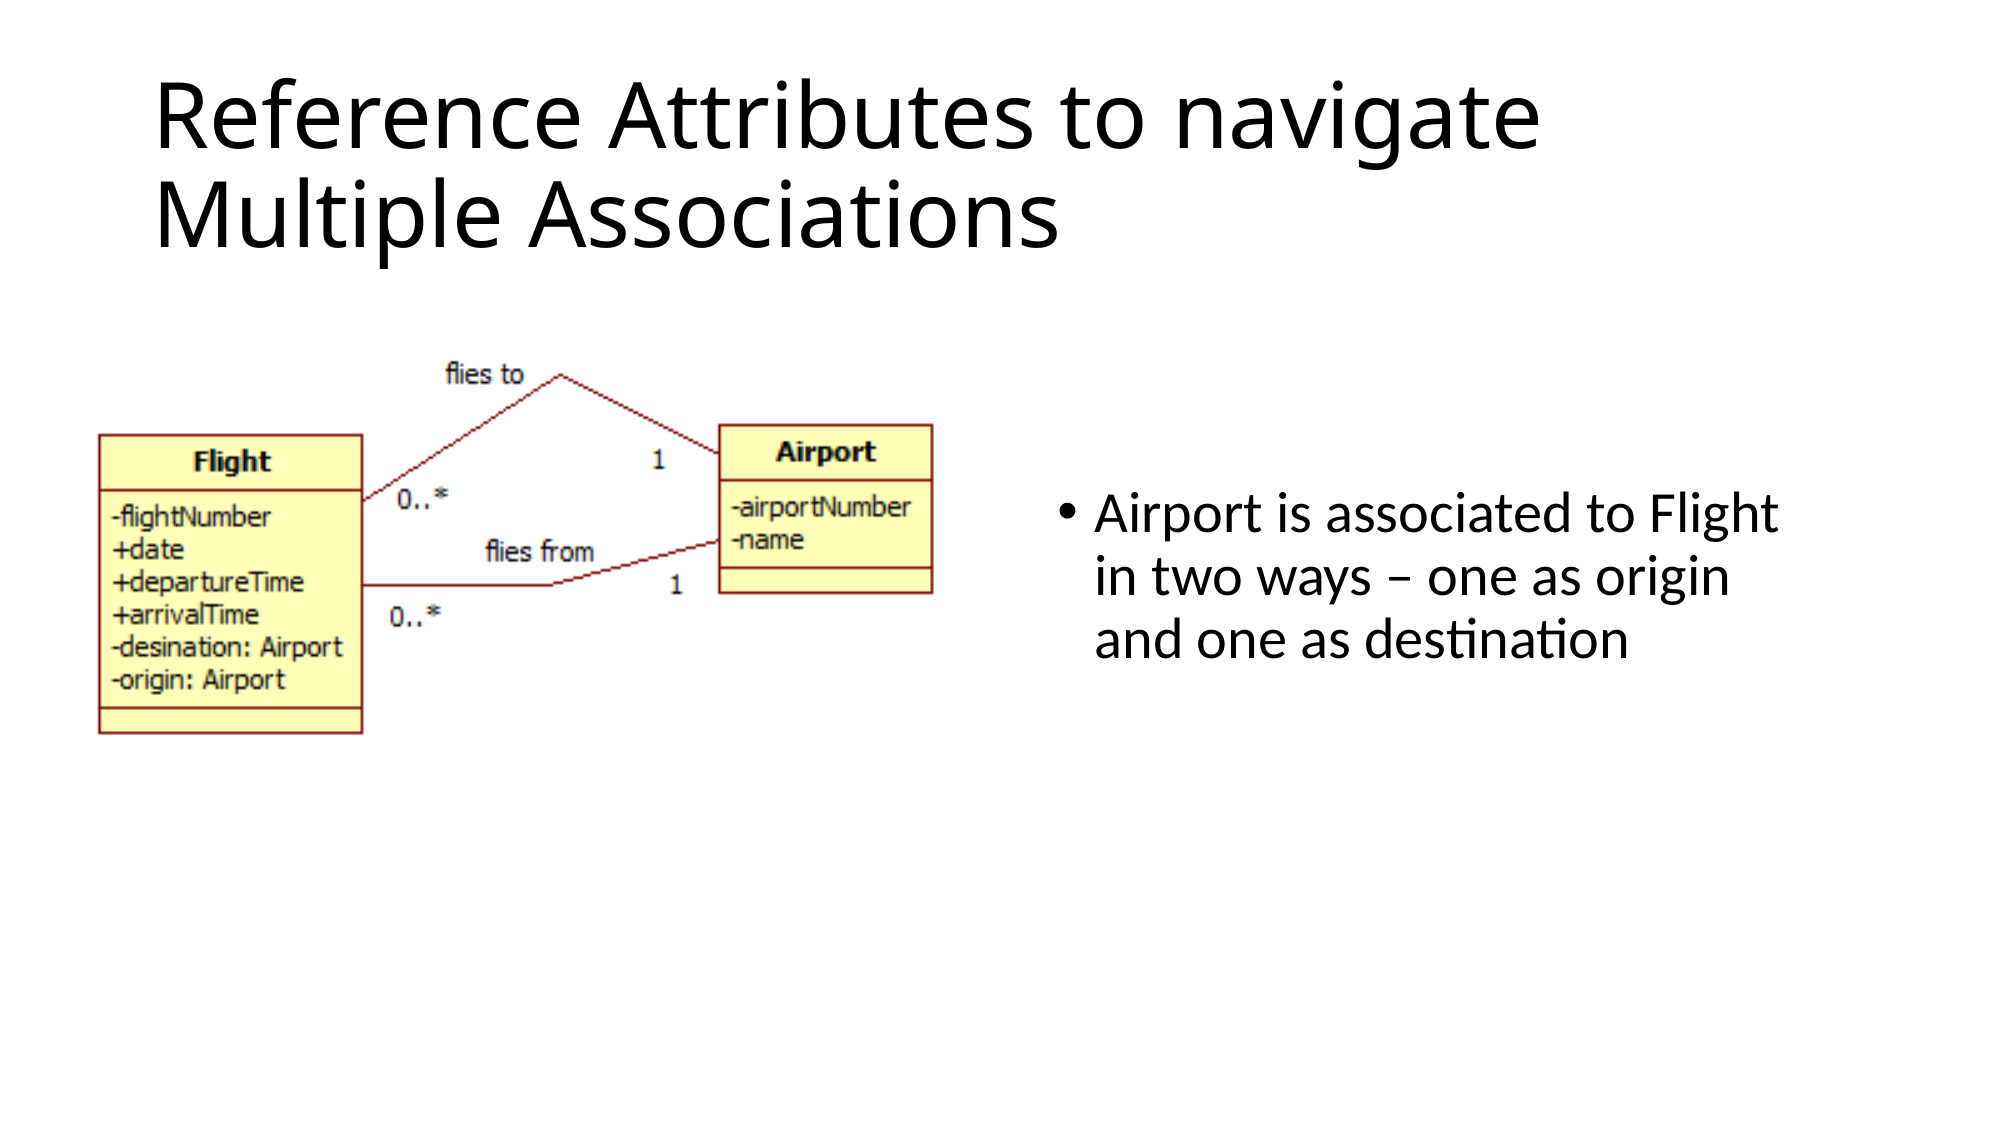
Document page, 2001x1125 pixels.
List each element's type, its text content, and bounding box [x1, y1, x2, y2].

list Airport is associated to Flight in two ways – one as origin and one as destination [1042, 475, 1829, 738]
picture [49, 307, 984, 785]
title Reference Attributes to navigate Multiple Associations [137, 59, 1863, 278]
